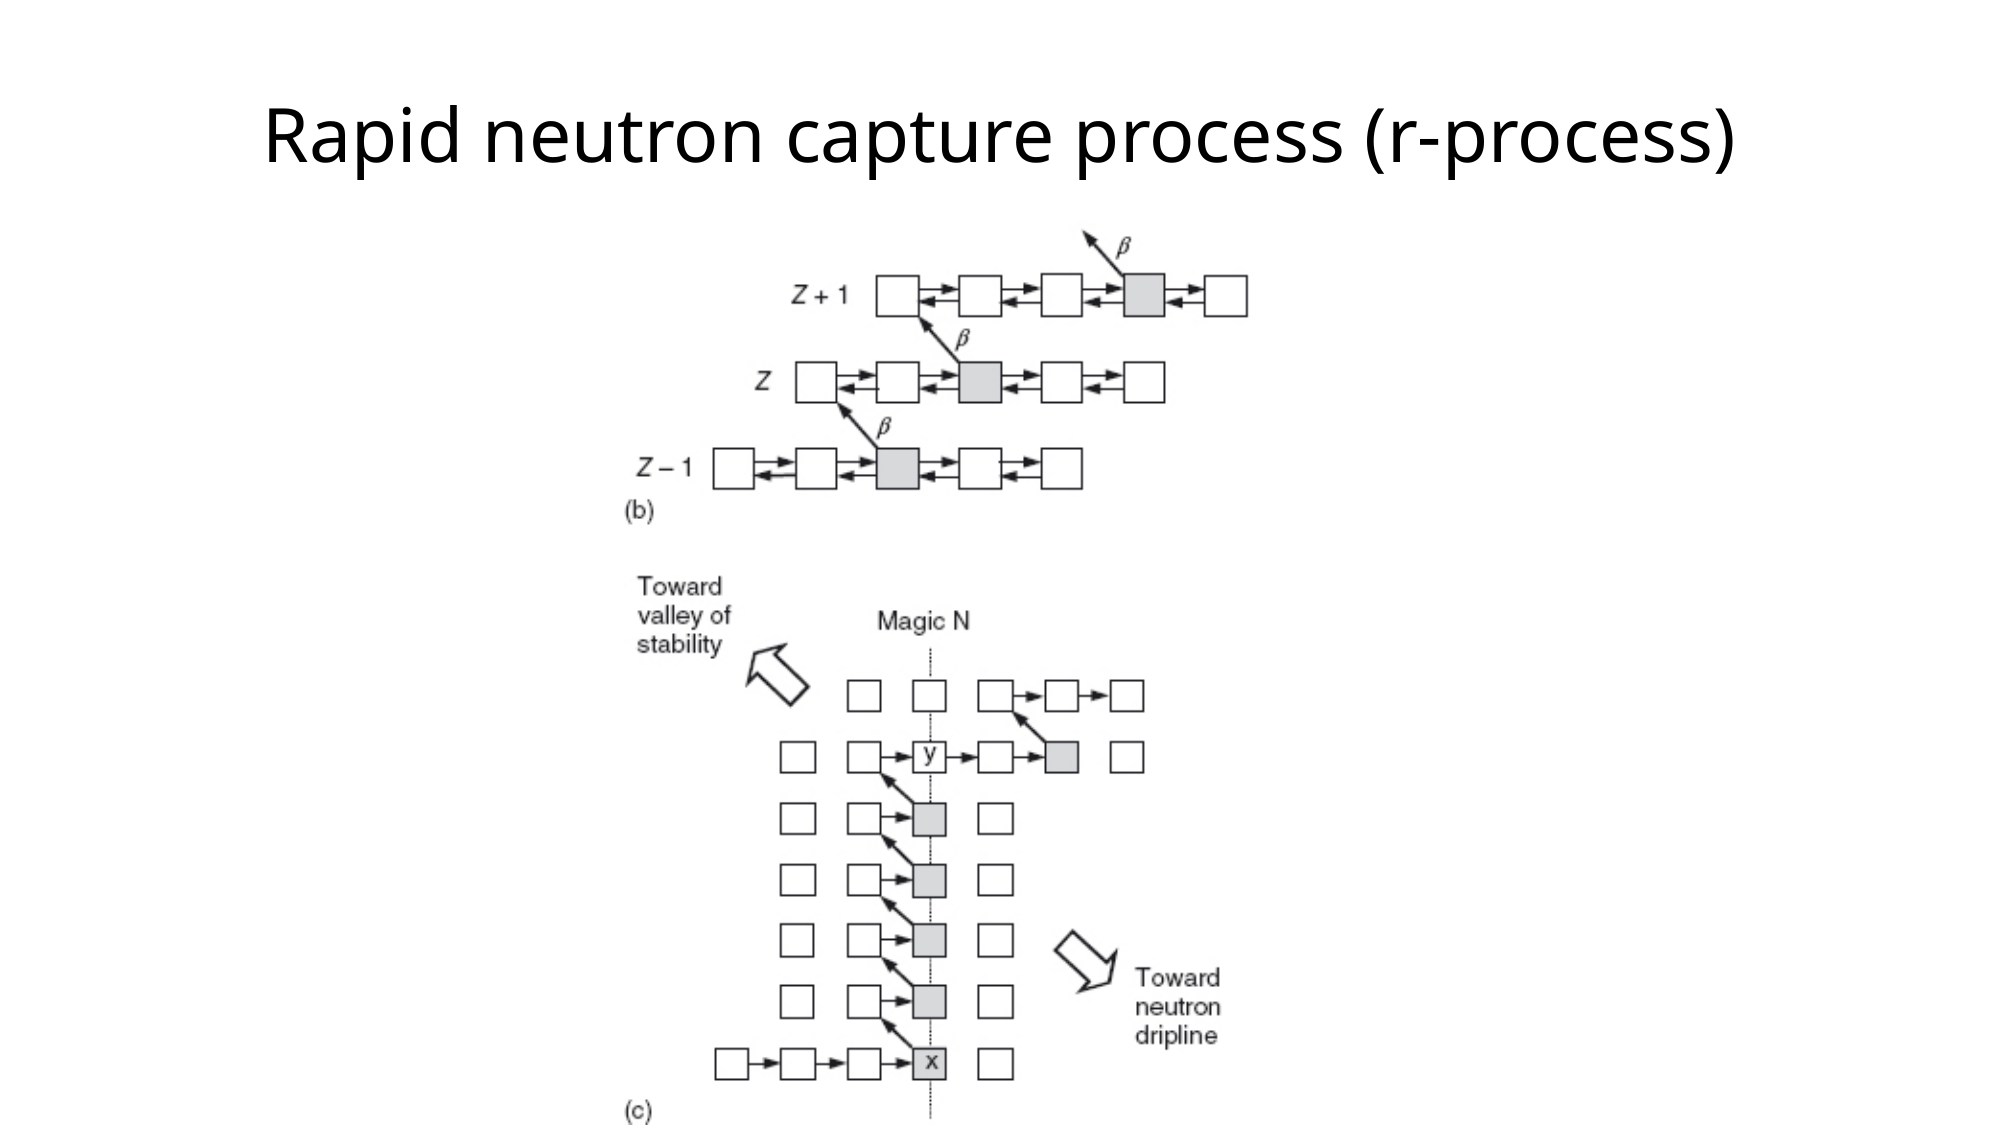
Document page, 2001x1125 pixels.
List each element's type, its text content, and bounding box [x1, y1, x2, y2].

title Rapid neutron capture process (r-process) [99, 44, 1900, 233]
picture [622, 215, 1257, 1125]
